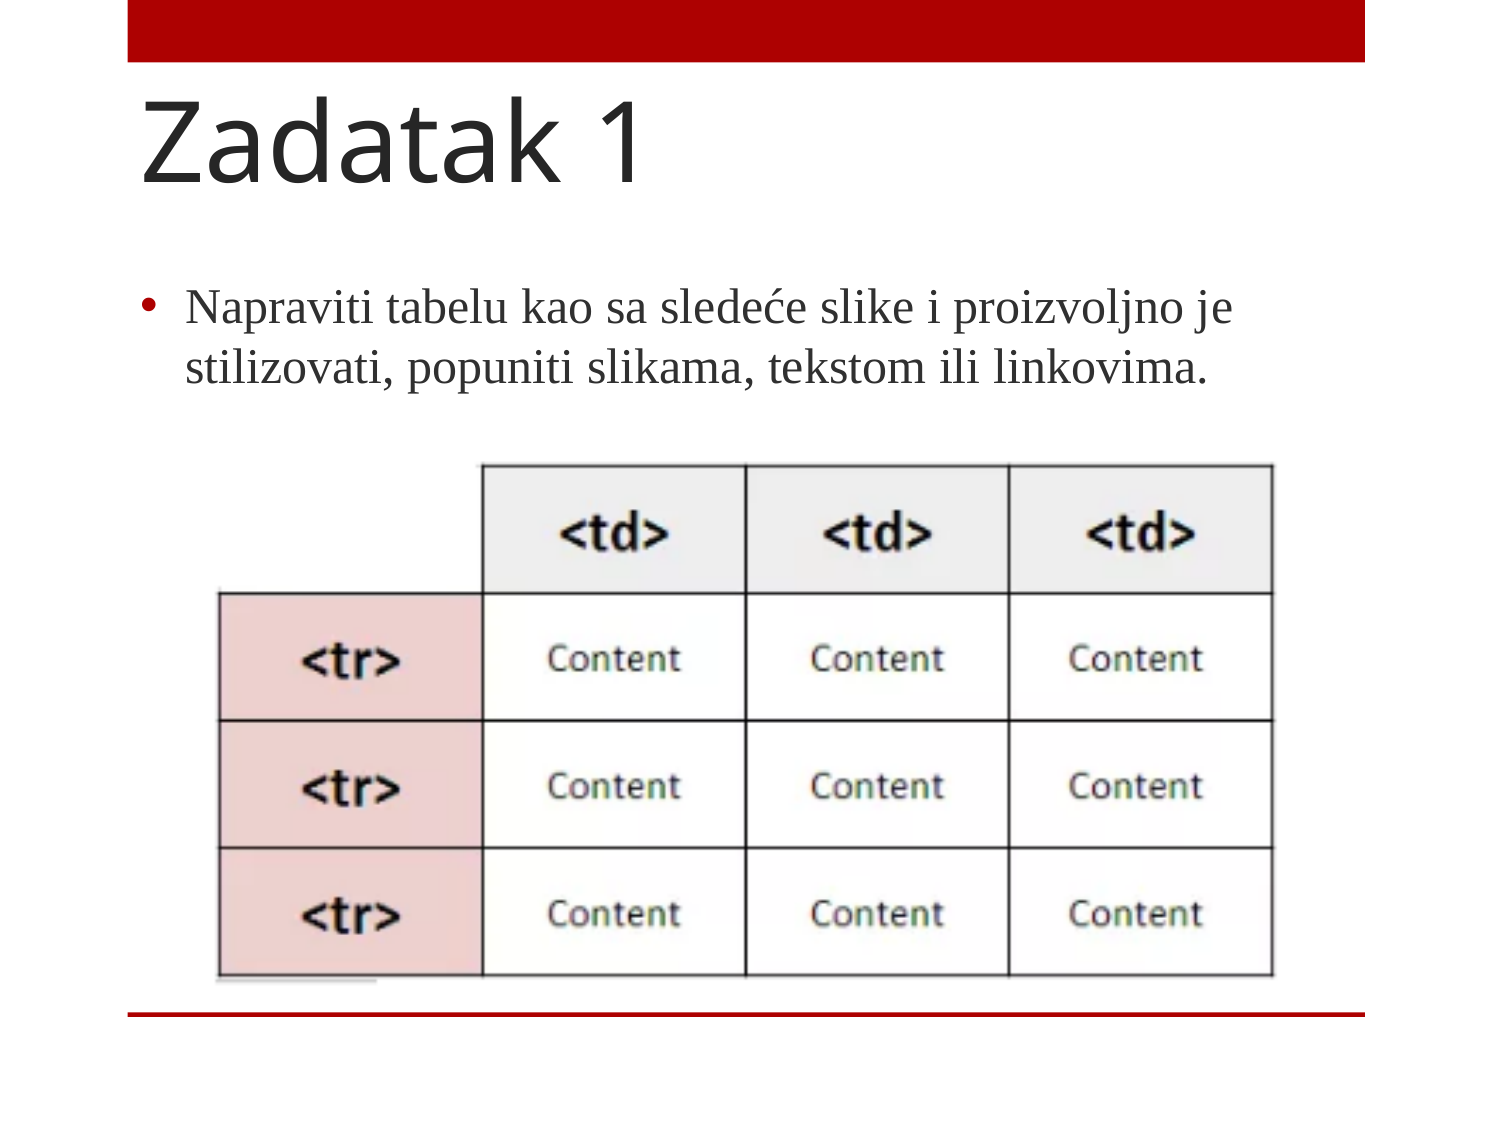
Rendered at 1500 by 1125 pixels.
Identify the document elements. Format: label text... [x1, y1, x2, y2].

title Zadatak 1 [125, 62, 1238, 212]
list Napraviti tabelu kao sa sledeće slike i proizvoljno je stilizovati, popuniti slikama, tekstom ili linkovima. [125, 212, 1363, 600]
picture [174, 411, 1297, 1001]
